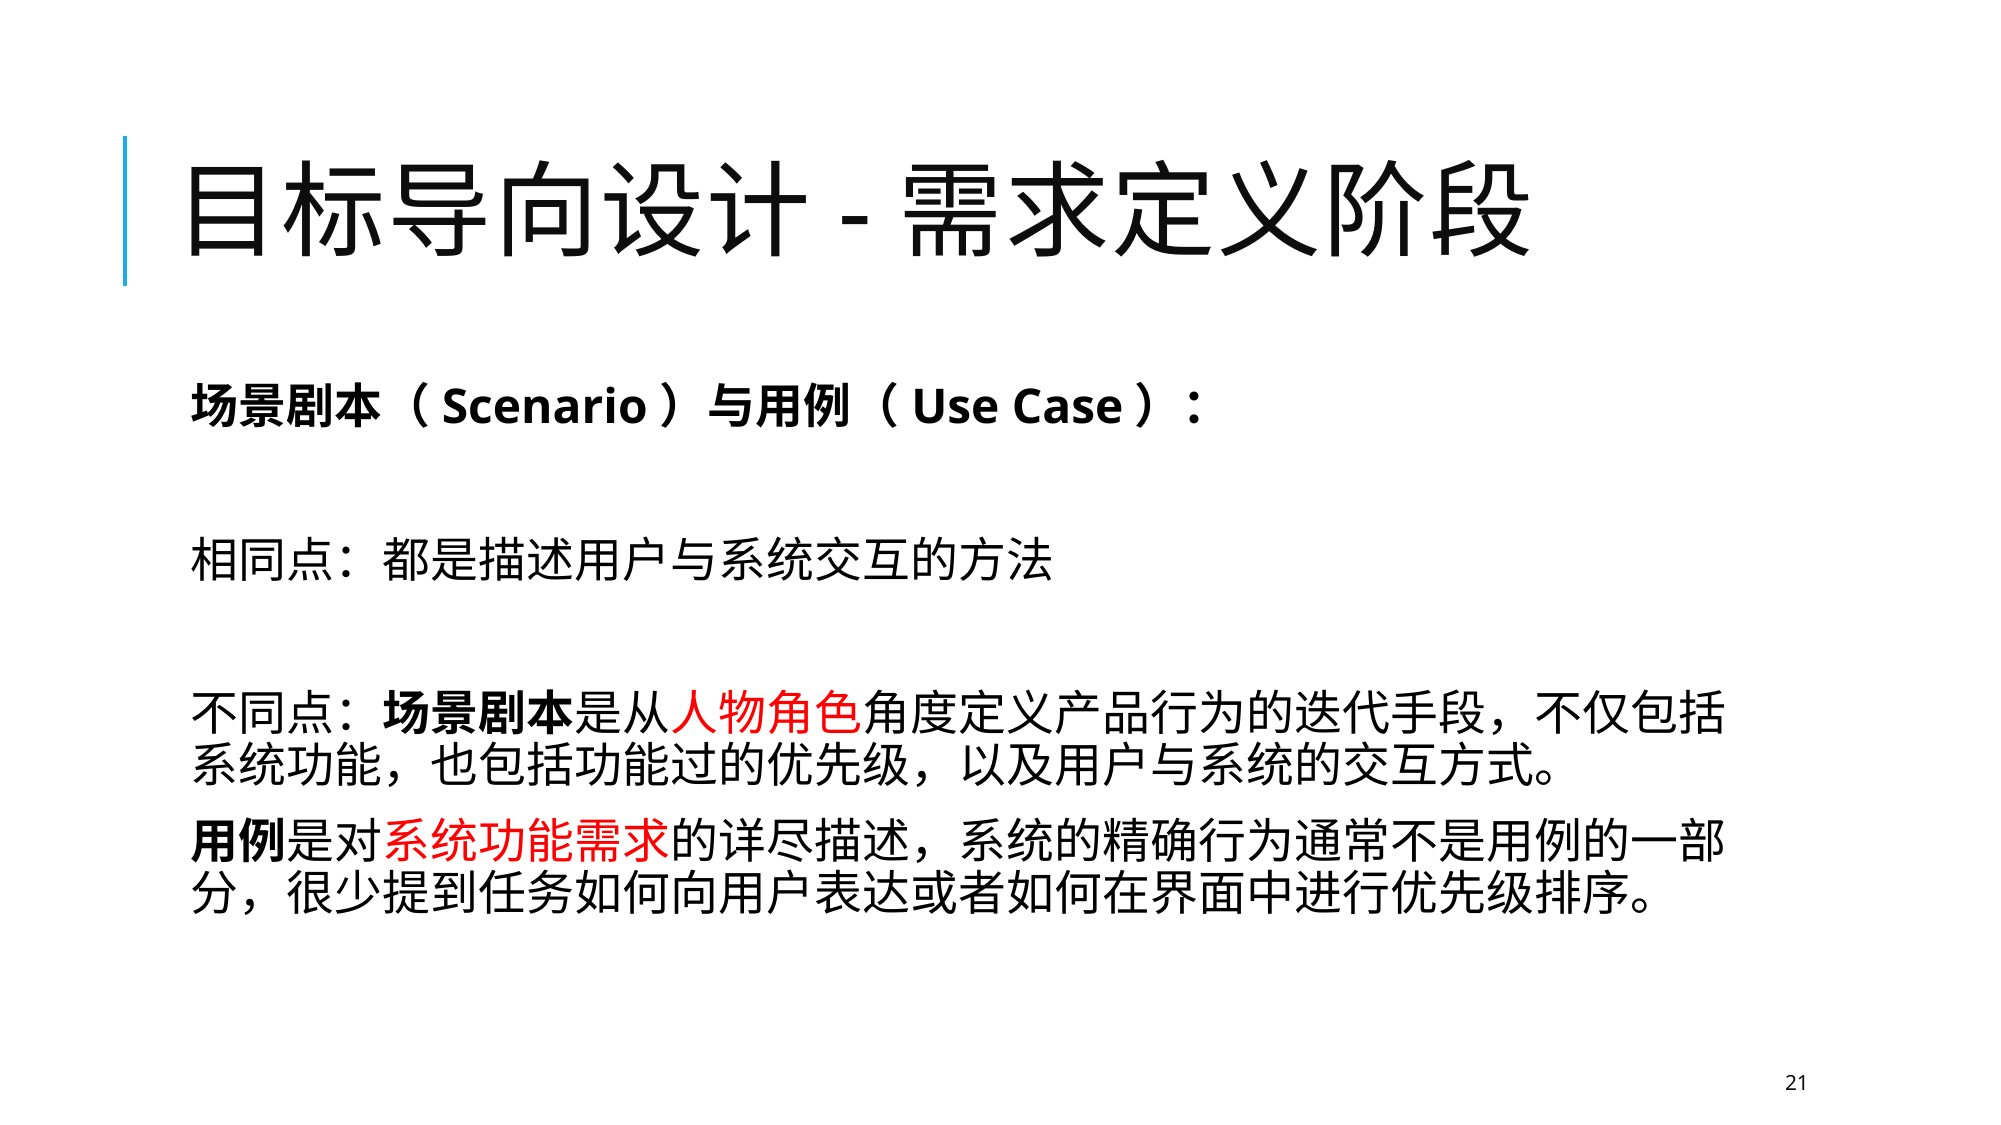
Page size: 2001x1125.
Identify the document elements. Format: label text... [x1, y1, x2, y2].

title 目标导向设计-需求定义阶段 [167, 95, 1763, 343]
list 场景剧本（Scenario）与用例（Use Case）： 相同点：都是描述用户与系统交互的方法 不同点：场景剧本是从人物角色角度定义产品行为的迭代手段，不仅包括系统功能，也包括功能过的优先级，以及用户与系统的交互方式。 用例是对系统功能需求的详尽描述，系统的精确行为通常不是用例的一部分，很少提到任务如何向用户表达或者如何在界面中进行优先级排序。 [167, 374, 1763, 997]
slide_number 21 [1777, 1064, 1819, 1104]
